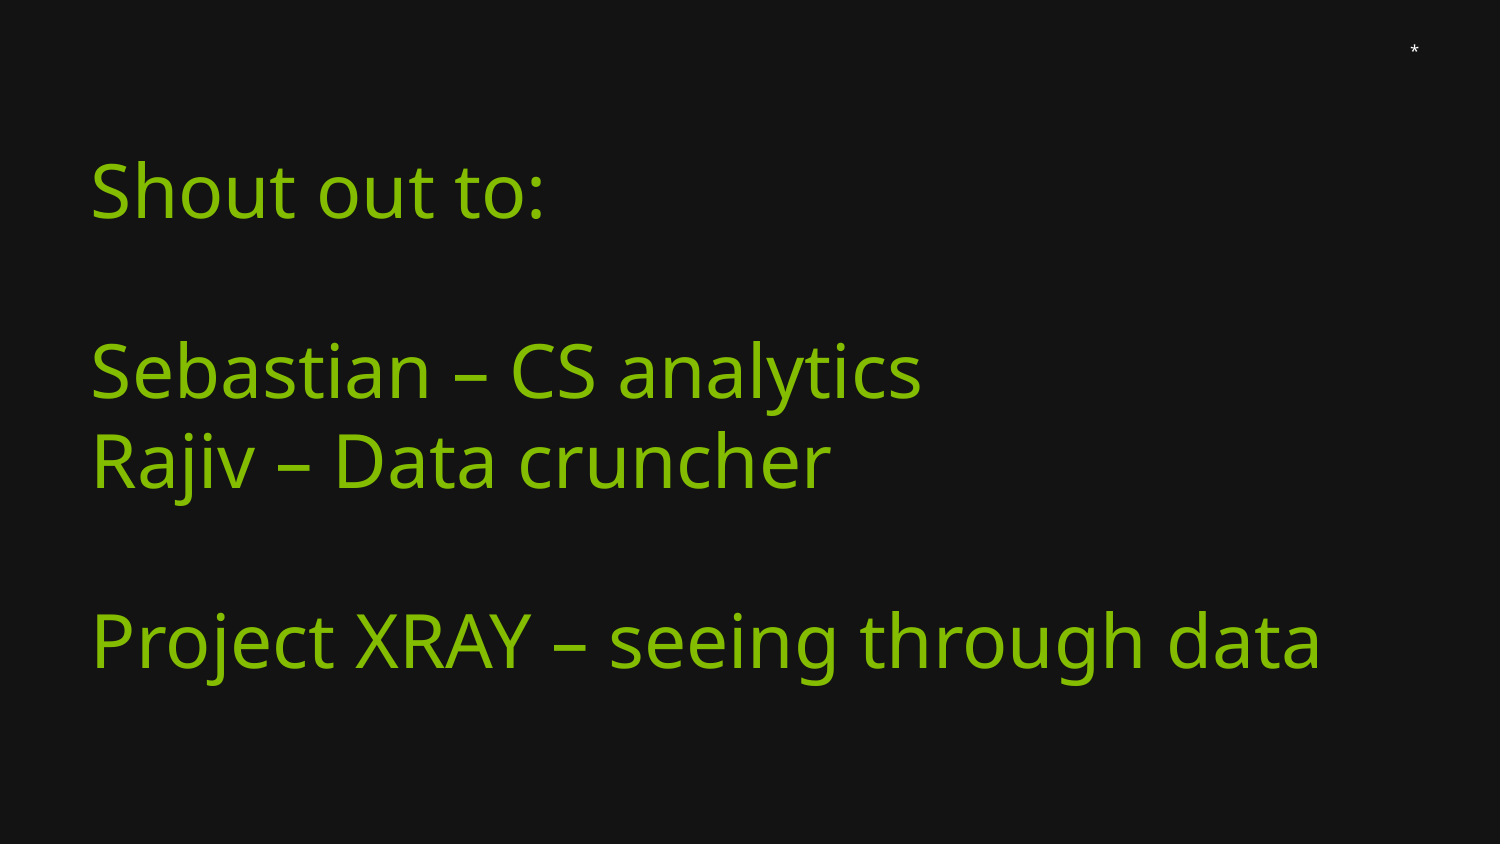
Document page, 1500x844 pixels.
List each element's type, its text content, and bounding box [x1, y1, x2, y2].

list Shout out to: Sebastian – CS analytics Rajiv – Data cruncher Project XRAY – seeing through data [82, 94, 1415, 836]
